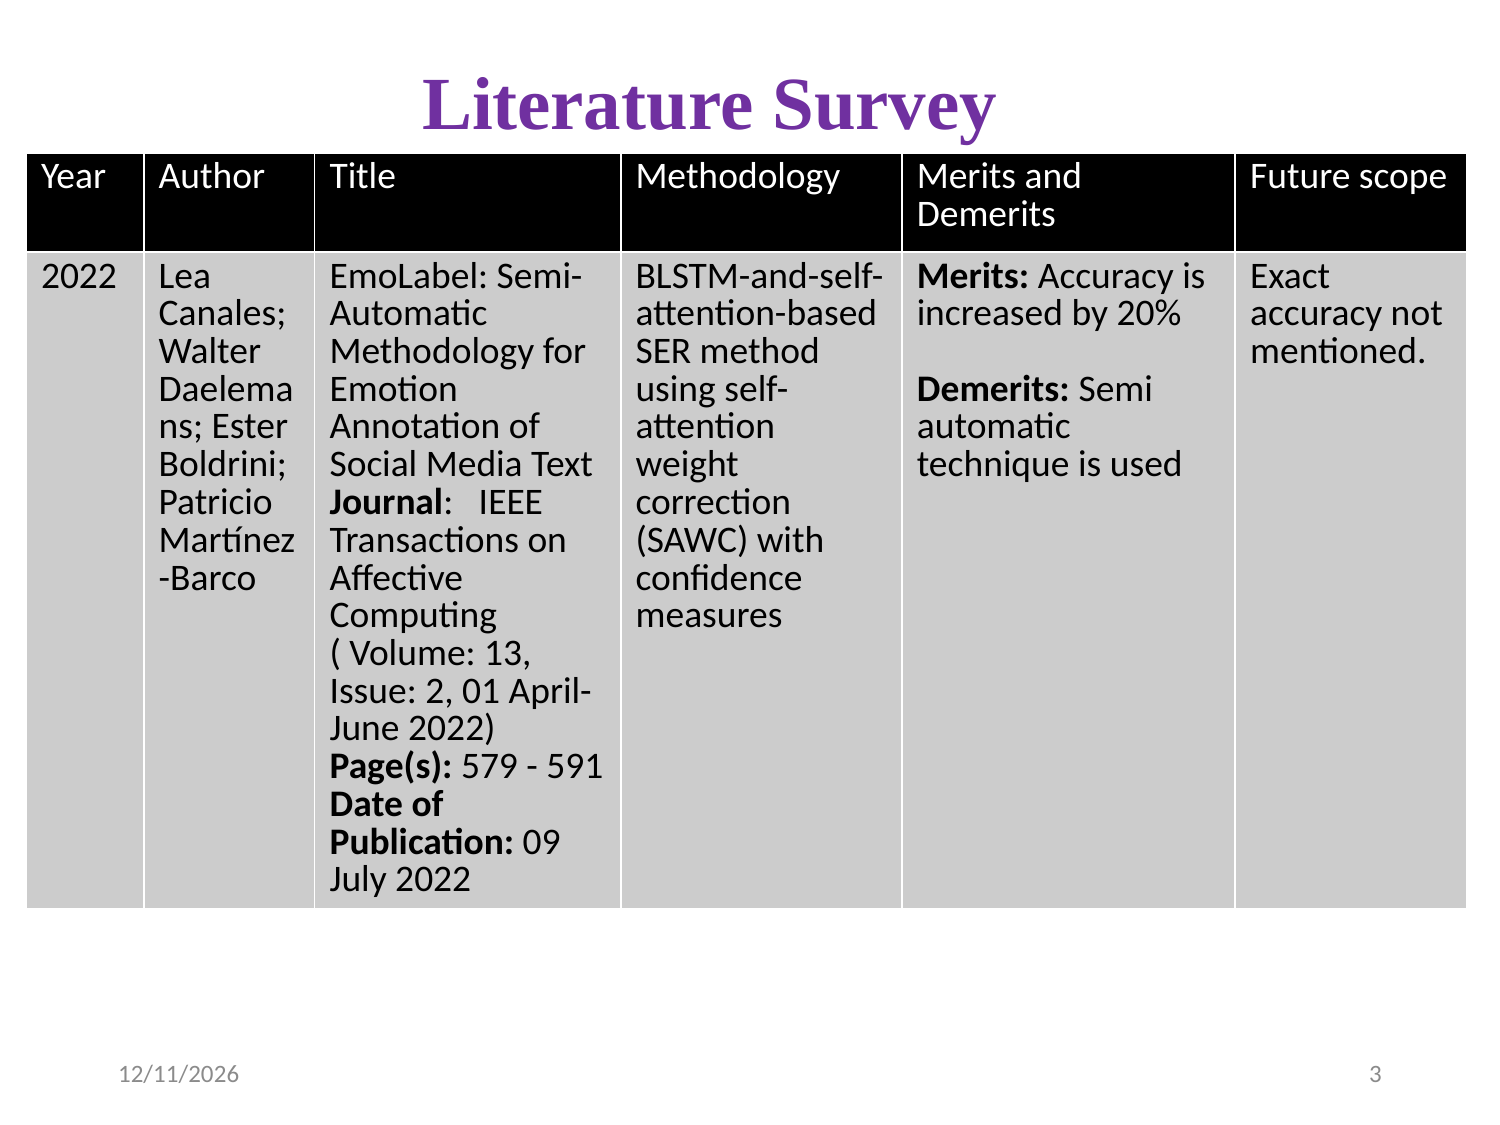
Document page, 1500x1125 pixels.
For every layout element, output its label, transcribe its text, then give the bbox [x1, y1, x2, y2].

slide_number 3 [1059, 1042, 1397, 1103]
table_header Year [27, 154, 143, 251]
table_cell Lea Canales; Walter Daelemans; Ester Boldrini; Patricio Martínez-Barco [145, 253, 314, 908]
table_header Merits and Demerits [903, 154, 1234, 251]
table_header Author [145, 154, 314, 251]
table_cell BLSTM-and-self-attention-based SER method using self-attention weight correction (SAWC) with confidence measures [622, 253, 901, 908]
table_header Title [315, 154, 620, 251]
text_box Literature Survey [407, 46, 1013, 152]
table_header Methodology [622, 154, 901, 251]
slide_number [103, 1042, 441, 1103]
table_cell 2022 [27, 253, 143, 908]
table_header Future scope [1236, 154, 1466, 251]
table_cell Exact accuracy not mentioned. [1236, 253, 1466, 908]
table_cell EmoLabel: Semi-Automatic Methodology for Emotion Annotation of Social Media Text Journal: IEEE Transactions on Affective Computing ( Volume: 13, Issue: 2, 01 April-June 2022) Page(s): 579 - 591 Date of Publication: 09 July 2022 [315, 253, 620, 908]
table_cell Merits: Accuracy is increased by 20% Demerits: Semi automatic technique is used [903, 253, 1234, 908]
